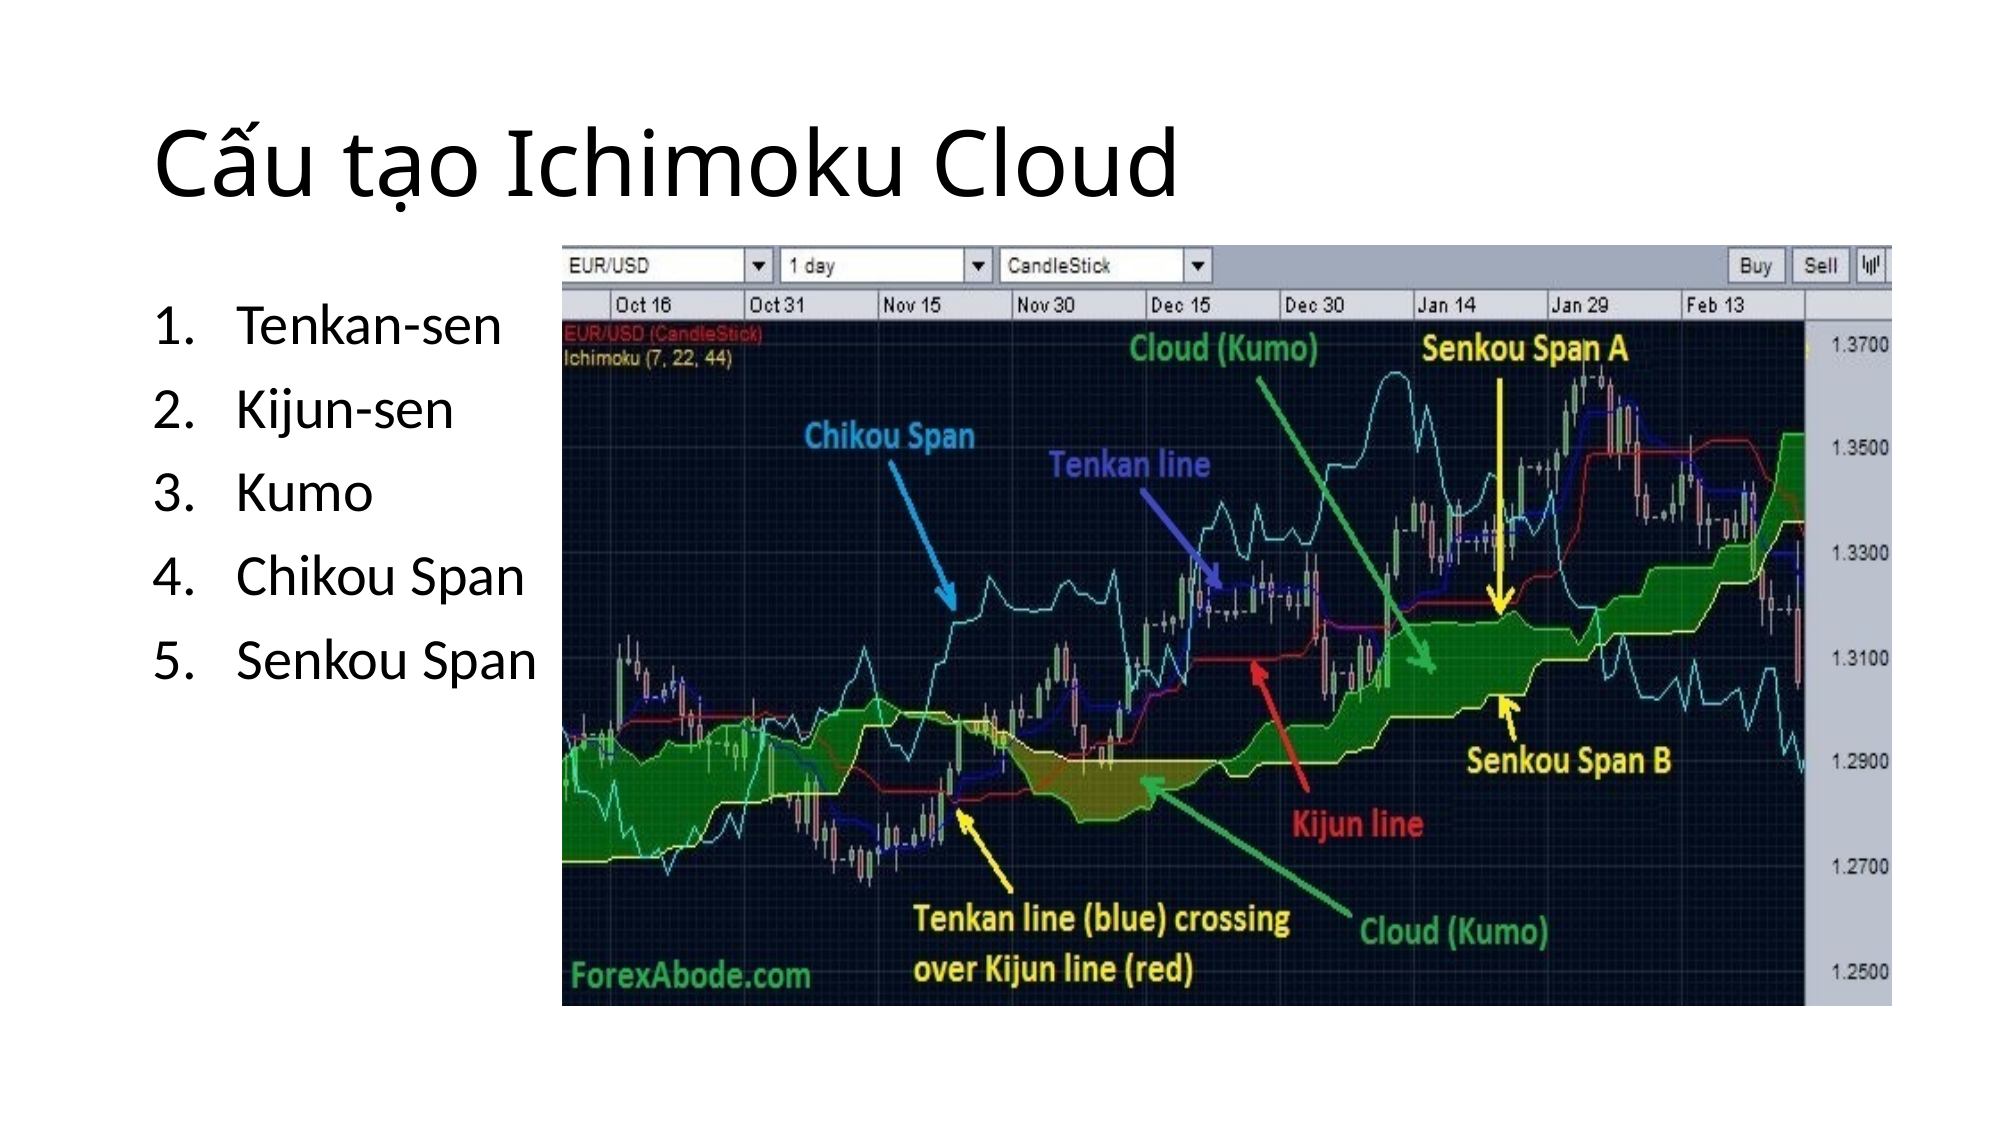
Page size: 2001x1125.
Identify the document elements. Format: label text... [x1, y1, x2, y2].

picture [562, 245, 1892, 1006]
list Tenkan-sen Kijun-sen Kumo Chikou Span Senkou Span [137, 286, 562, 703]
title Cấu tạo Ichimoku Cloud [137, 58, 1863, 276]
